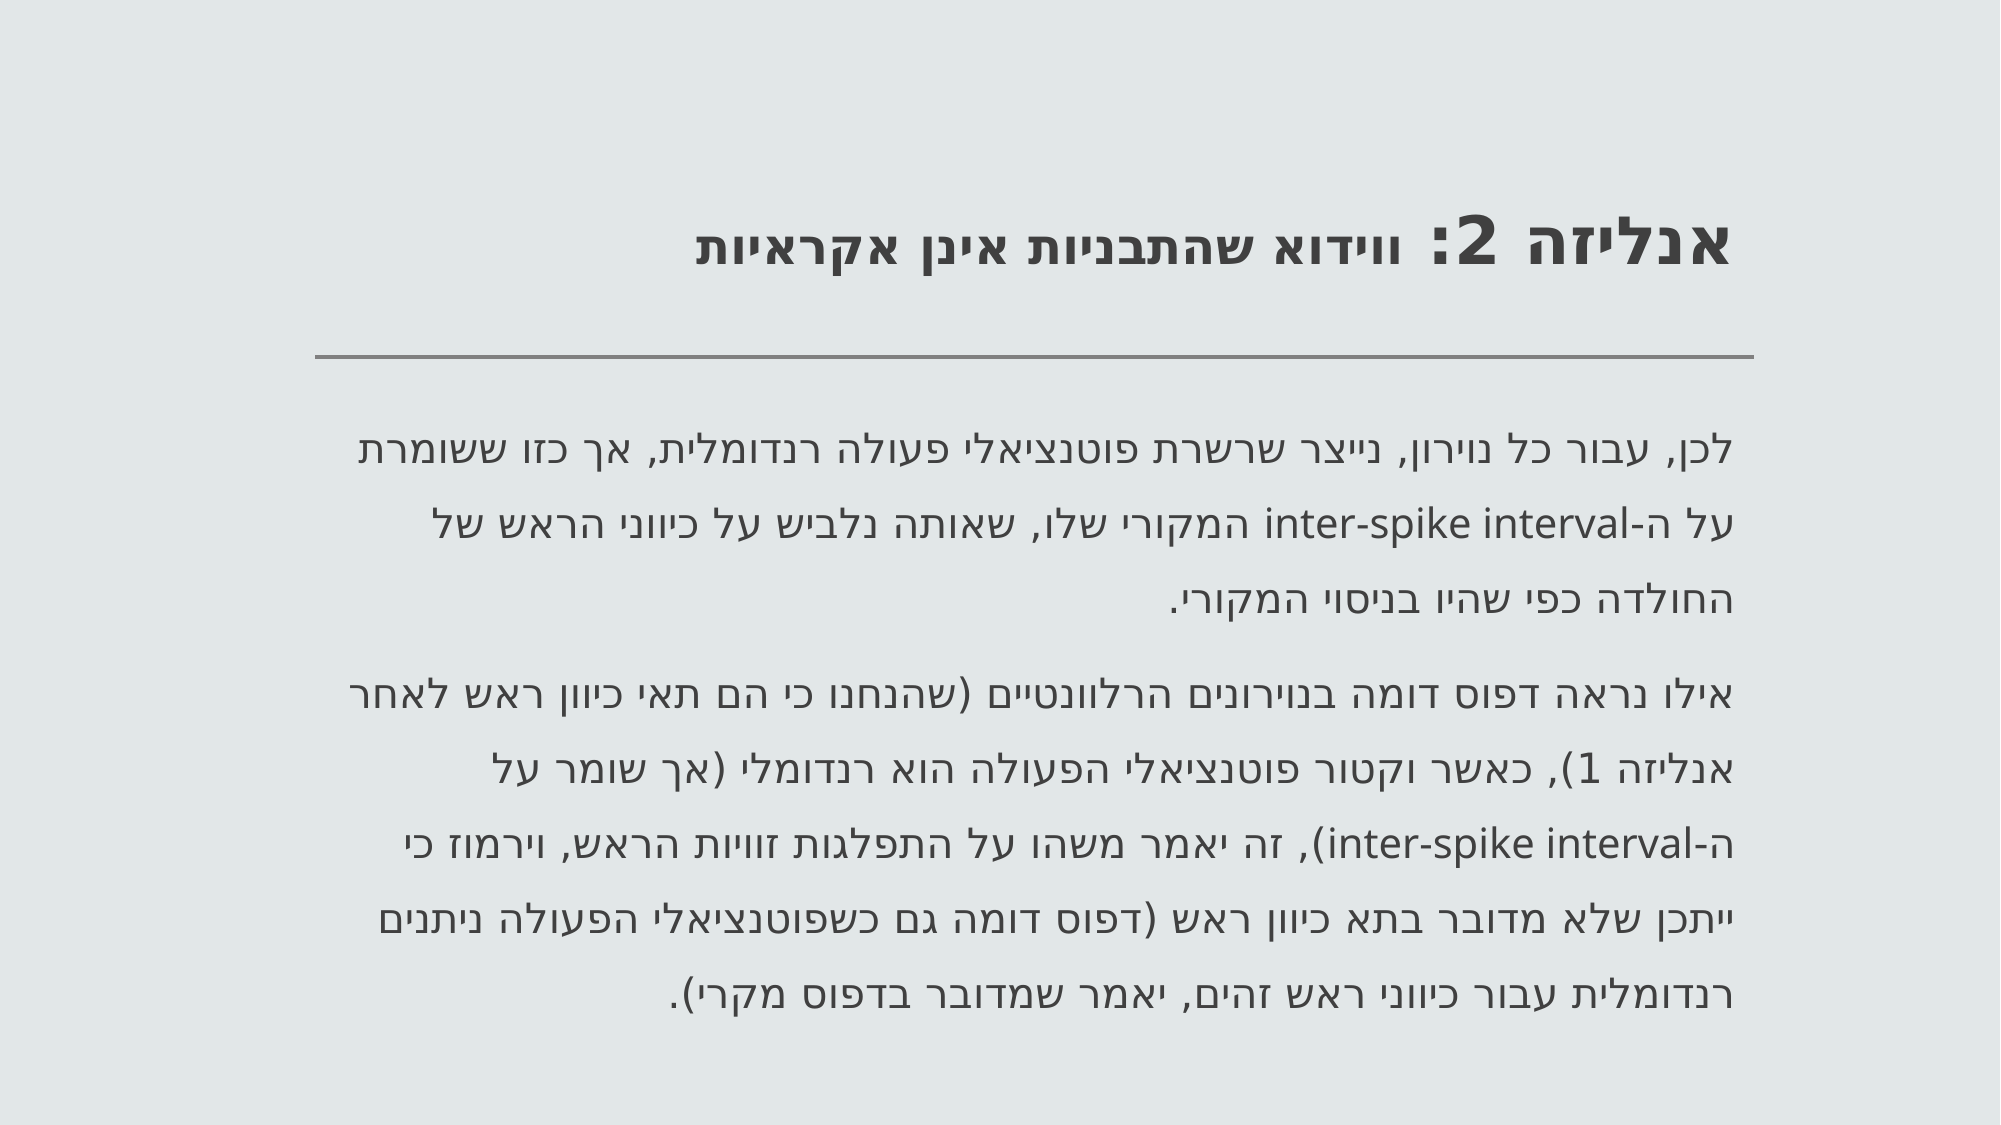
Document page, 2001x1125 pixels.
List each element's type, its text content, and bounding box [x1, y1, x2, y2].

title אנליזה 2: ווידוא שהתבניות אינן אקראיות [315, 72, 1754, 294]
list לכן, עבור כל נוירון, נייצר שרשרת פוטנציאלי פעולה רנדומלית, אך כזו ששומרת על ה-inter-spike interval המקורי שלו, שאותה נלביש על כיווני הראש של החולדה כפי שהיו בניסוי המקורי. אילו נראה דפוס דומה בנוירונים הרלוונטיים (שהנחנו כי הם תאי כיוון ראש לאחר אנליזה 1), כאשר וקטור פוטנציאלי הפעולה הוא רנדומלי (אך שומר על ה-inter-spike interval), זה יאמר משהו על התפלגות זוויות הראש, וירמוז כי ייתכן שלא מדובר בתא כיוון ראש (דפוס דומה גם כשפוטנציאלי הפעולה ניתנים רנדומלית עבור כיווני ראש זהים, יאמר שמדובר בדפוס מקרי). [315, 379, 1754, 979]
